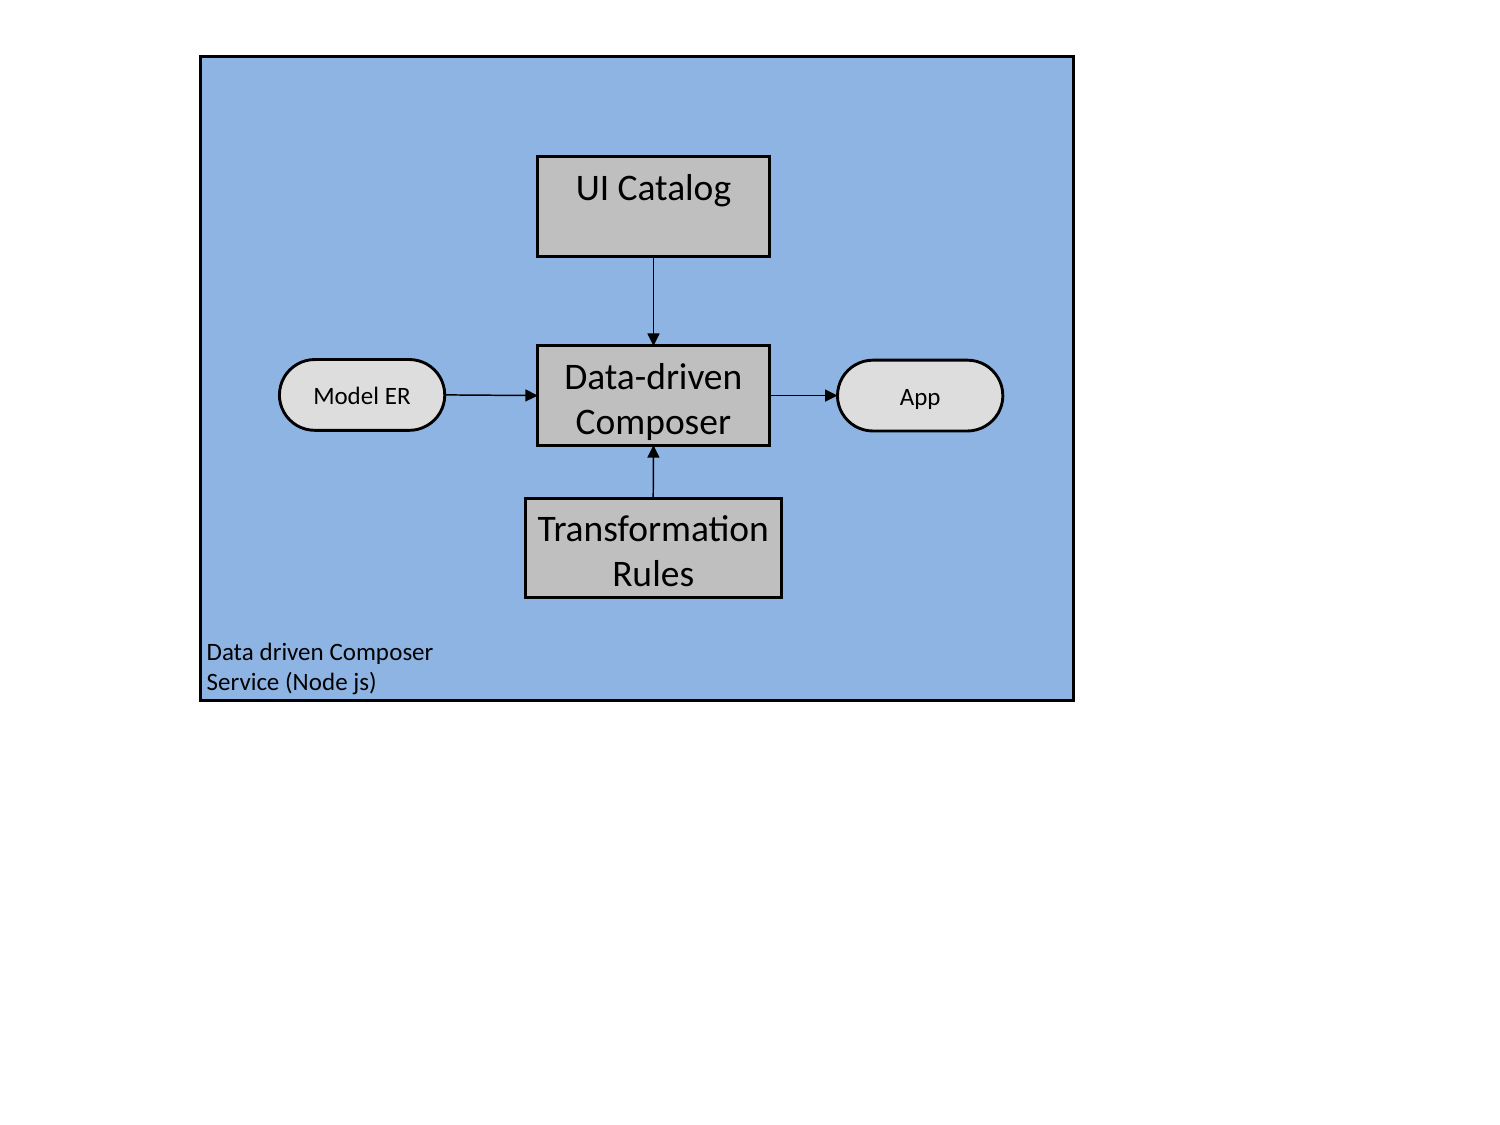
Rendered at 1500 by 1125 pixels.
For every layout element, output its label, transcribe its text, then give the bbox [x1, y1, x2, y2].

text_box App [837, 360, 1003, 431]
text_box Data-driven Composer [537, 345, 770, 446]
text_box Model ER [279, 359, 445, 431]
text_box UI Catalog [537, 156, 770, 257]
text_box Transformation Rules [525, 498, 782, 598]
text_box Data driven Composer Service (Node js) [200, 56, 1074, 701]
